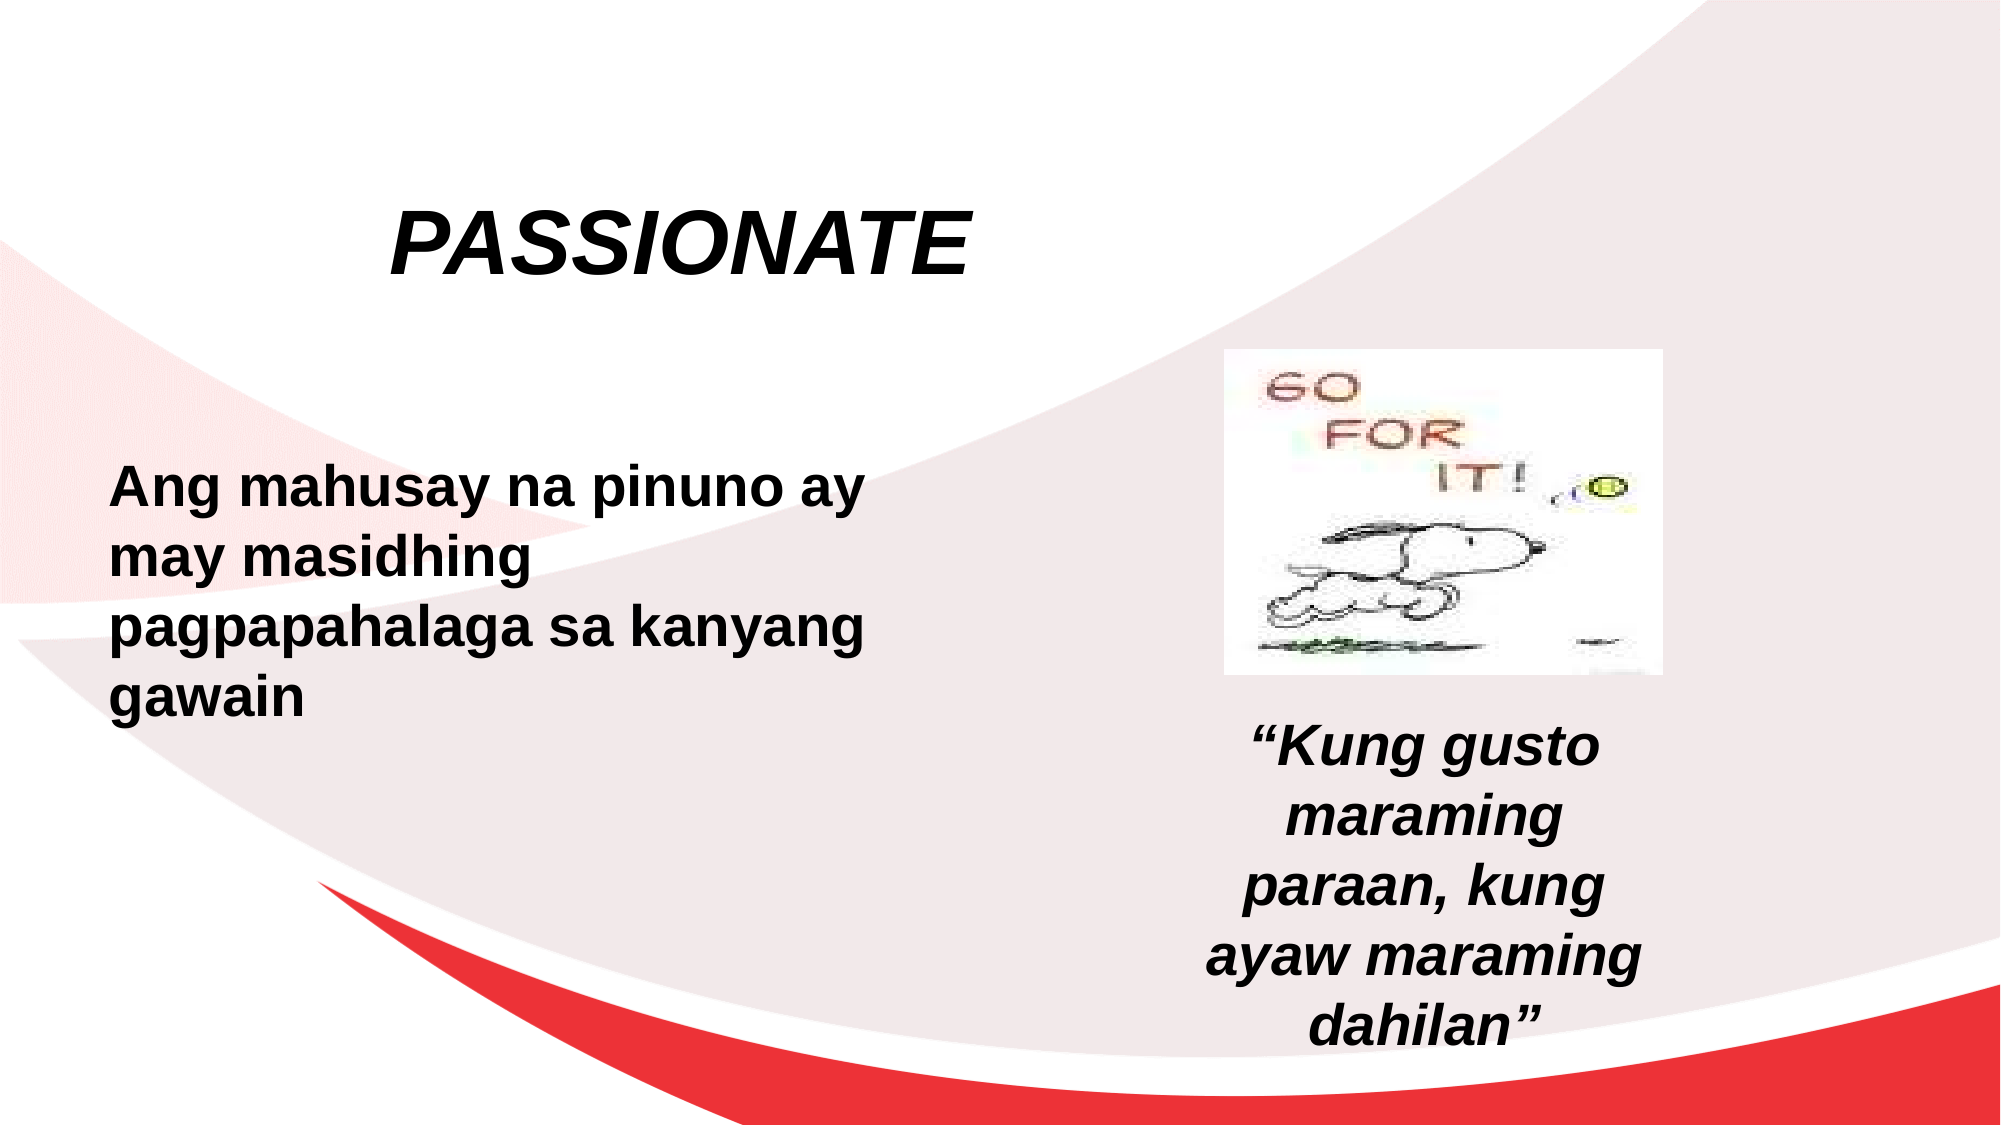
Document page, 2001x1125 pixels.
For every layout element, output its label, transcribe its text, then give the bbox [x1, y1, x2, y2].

text_box PASSIONATE [375, 175, 1000, 301]
text_box “Kung gusto maraming paraan, kung ayaw maraming dahilan” [1187, 699, 1663, 1065]
picture [0, 0, 2001, 1125]
text_box Ang mahusay na pinuno ay may masidhing pagpapahalaga sa kanyang gawain [94, 440, 907, 736]
